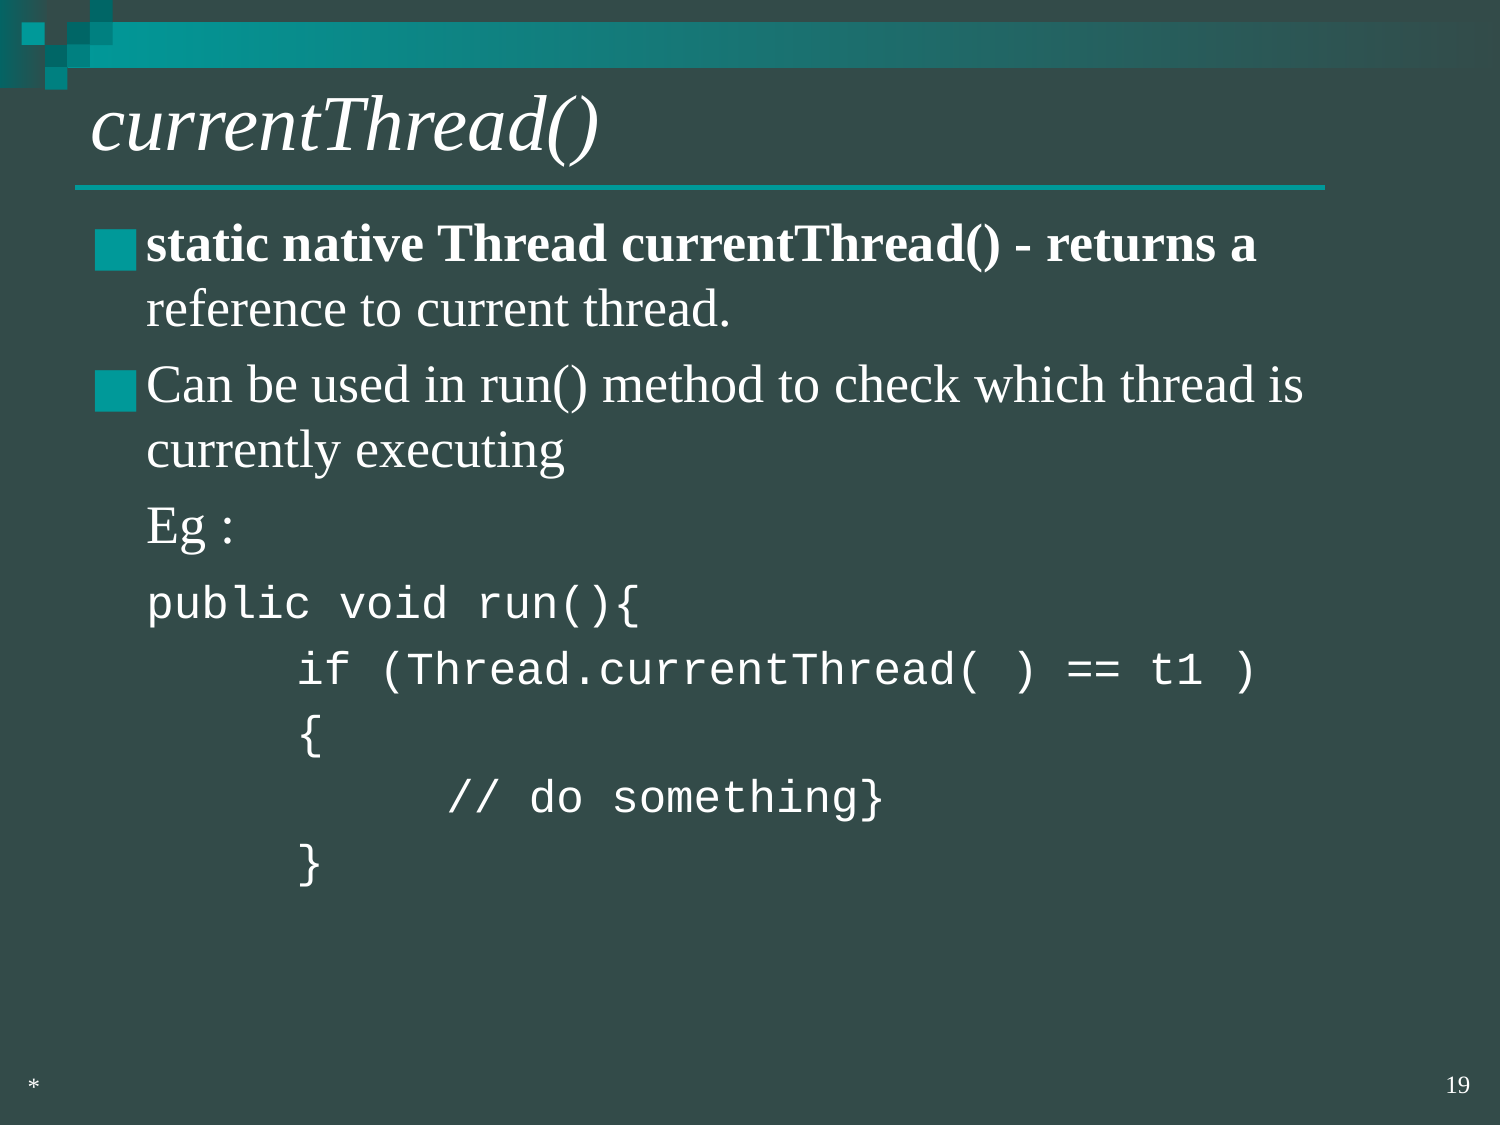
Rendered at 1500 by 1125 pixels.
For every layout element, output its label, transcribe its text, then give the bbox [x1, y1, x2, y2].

title currentThread() [75, 37, 1425, 200]
list static native Thread currentThread() - returns a reference to current thread. Can be used in run() method to check which thread is currently executing Eg : public void run(){ if (Thread.currentThread( ) == t1 ) { // do something} } [75, 200, 1425, 1038]
text_box ‹#› [1135, 1056, 1486, 1107]
